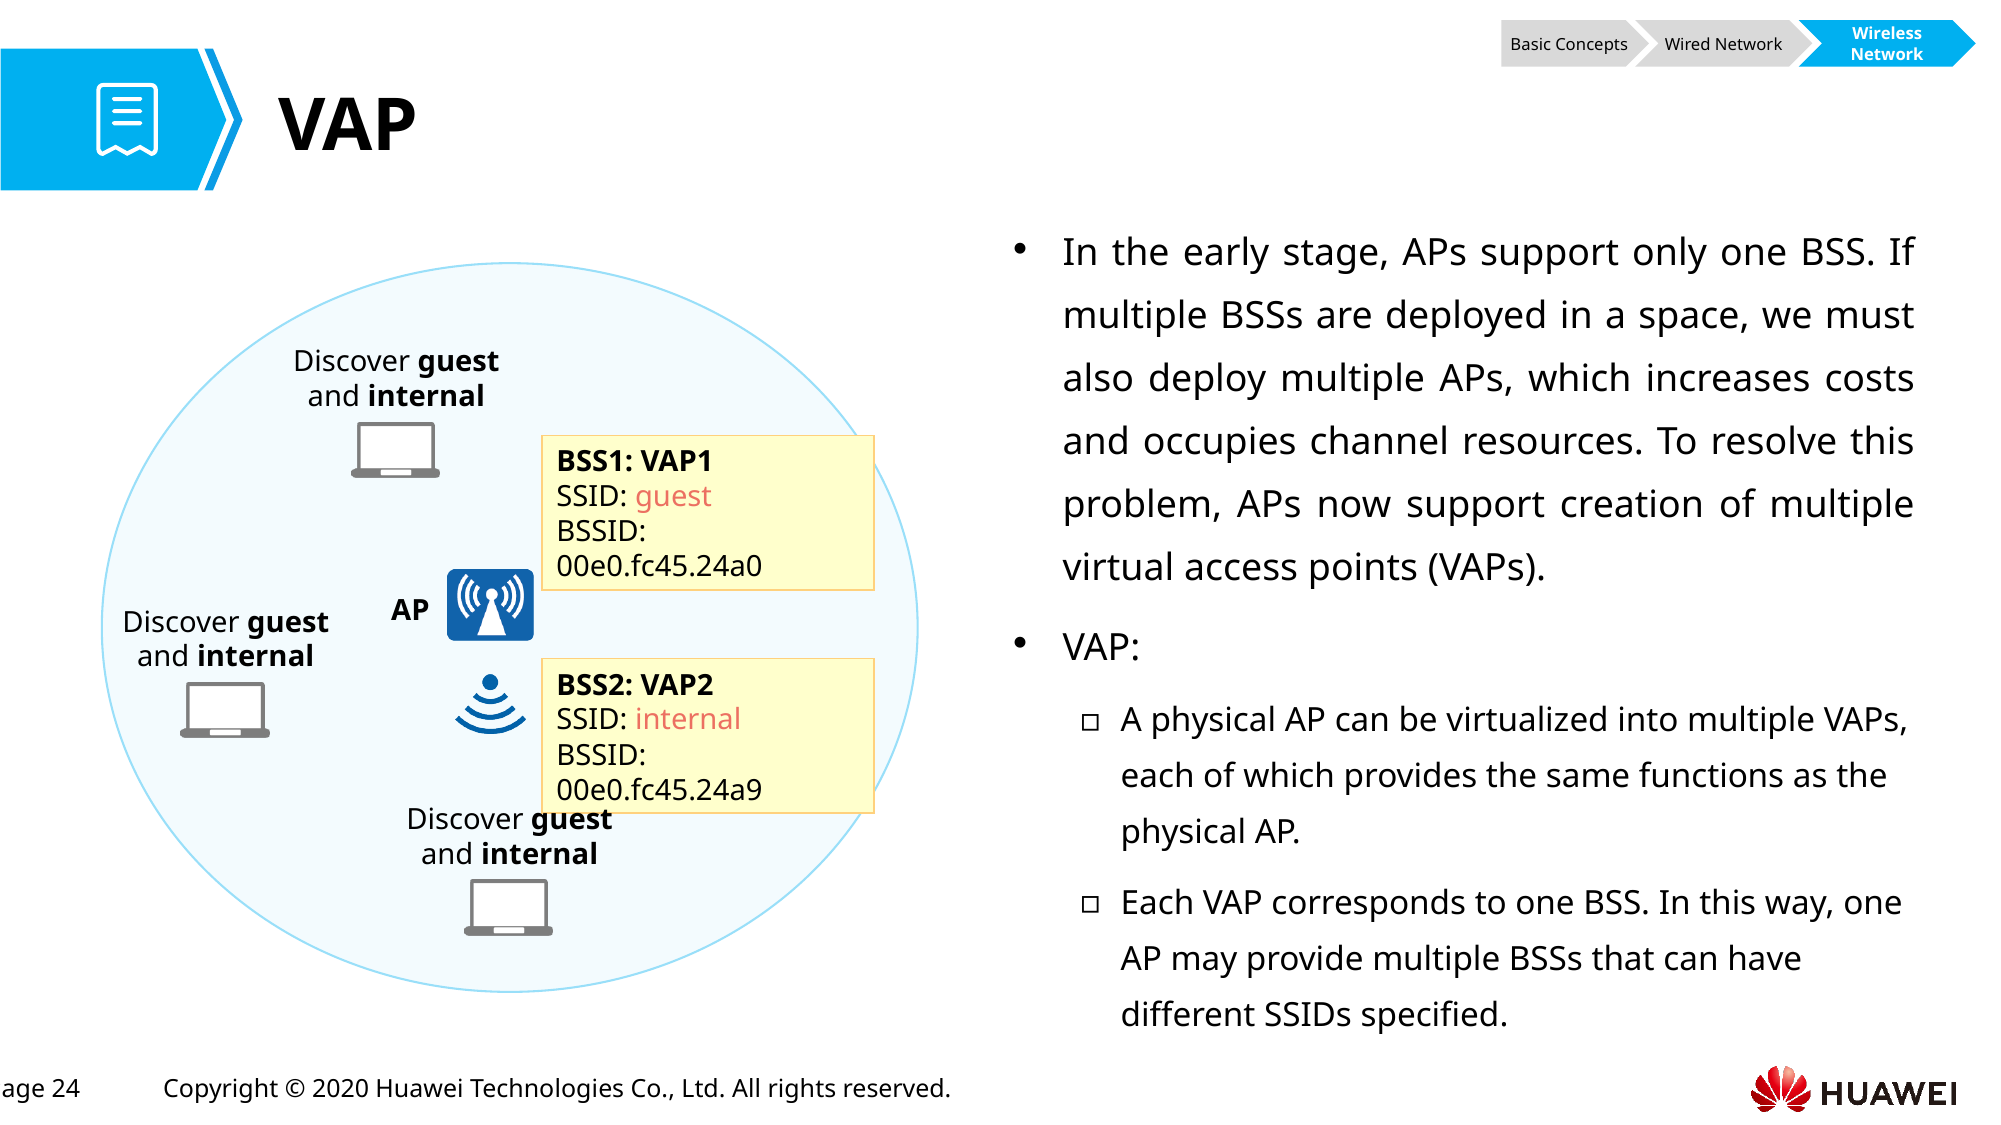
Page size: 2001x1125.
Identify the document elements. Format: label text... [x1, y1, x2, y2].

picture [455, 673, 526, 734]
text_box [103, 263, 918, 992]
text_box AP [376, 584, 446, 635]
text_box Wireless Network [1798, 20, 1976, 67]
title VAP [261, 73, 1875, 180]
text_box Discover guest and internal [384, 792, 636, 878]
picture [464, 879, 553, 936]
text_box Discover guest and internal [271, 335, 522, 420]
picture [180, 682, 270, 738]
text_box BSS1: VAP1 SSID: guest BSSID: 00e0.fc45.24a0 [541, 435, 875, 590]
text_box Wired Network [1635, 20, 1813, 67]
text_box Discover guest and internal [100, 595, 352, 681]
picture [351, 422, 440, 478]
picture [1751, 1066, 1956, 1112]
text_box Basic Concepts [1501, 20, 1649, 67]
picture [447, 569, 534, 641]
list In the early stage, APs support only one BSS. If multiple BSSs are deployed in a space, we must also deploy multiple APs, which increases costs and occupies channel resources. To resolve this problem, APs now support creation of multiple virtual access points (VAPs). VAP: A physical AP can be virtualized into multiple VAPs, each of which provides the same functions as the physical AP. Each VAP corresponds to one BSS. In this way, one AP may provide multiple BSSs that can have different SSIDs specified. [999, 203, 1930, 972]
text_box BSS2: VAP2 SSID: internal BSSID: 00e0.fc45.24a9 [541, 658, 875, 814]
